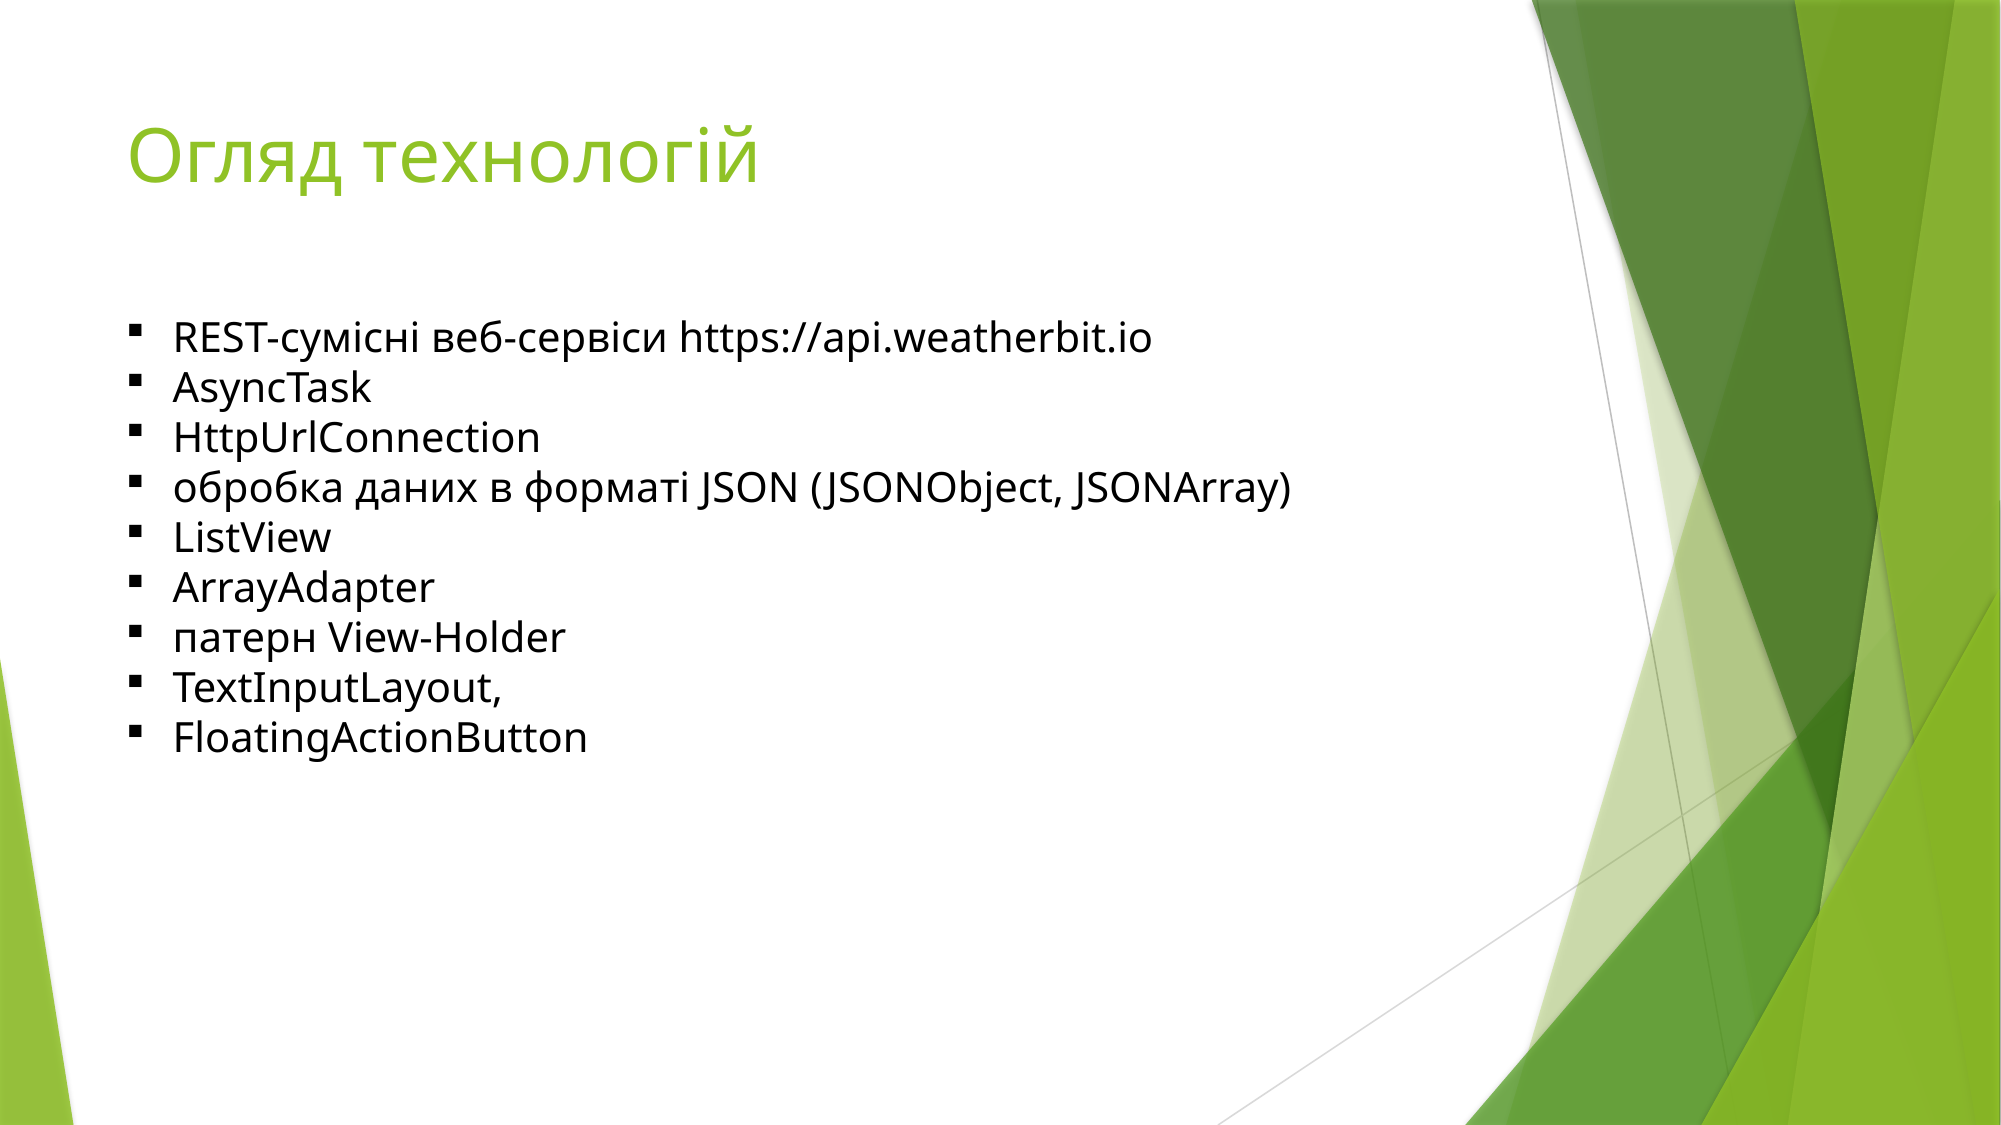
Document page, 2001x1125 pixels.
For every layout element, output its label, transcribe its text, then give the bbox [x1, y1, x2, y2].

title Огляд технологій [111, 99, 1522, 317]
text_box REST-сумісні веб-сервіси https://api.weatherbit.io AsyncTask HttpUrlConnection обробка даних в форматі JSON (JSONObject, JSONArray) ListView ArrayAdapter патерн View-Holder TextInputLayout, FloatingActionButton [111, 303, 1497, 769]
